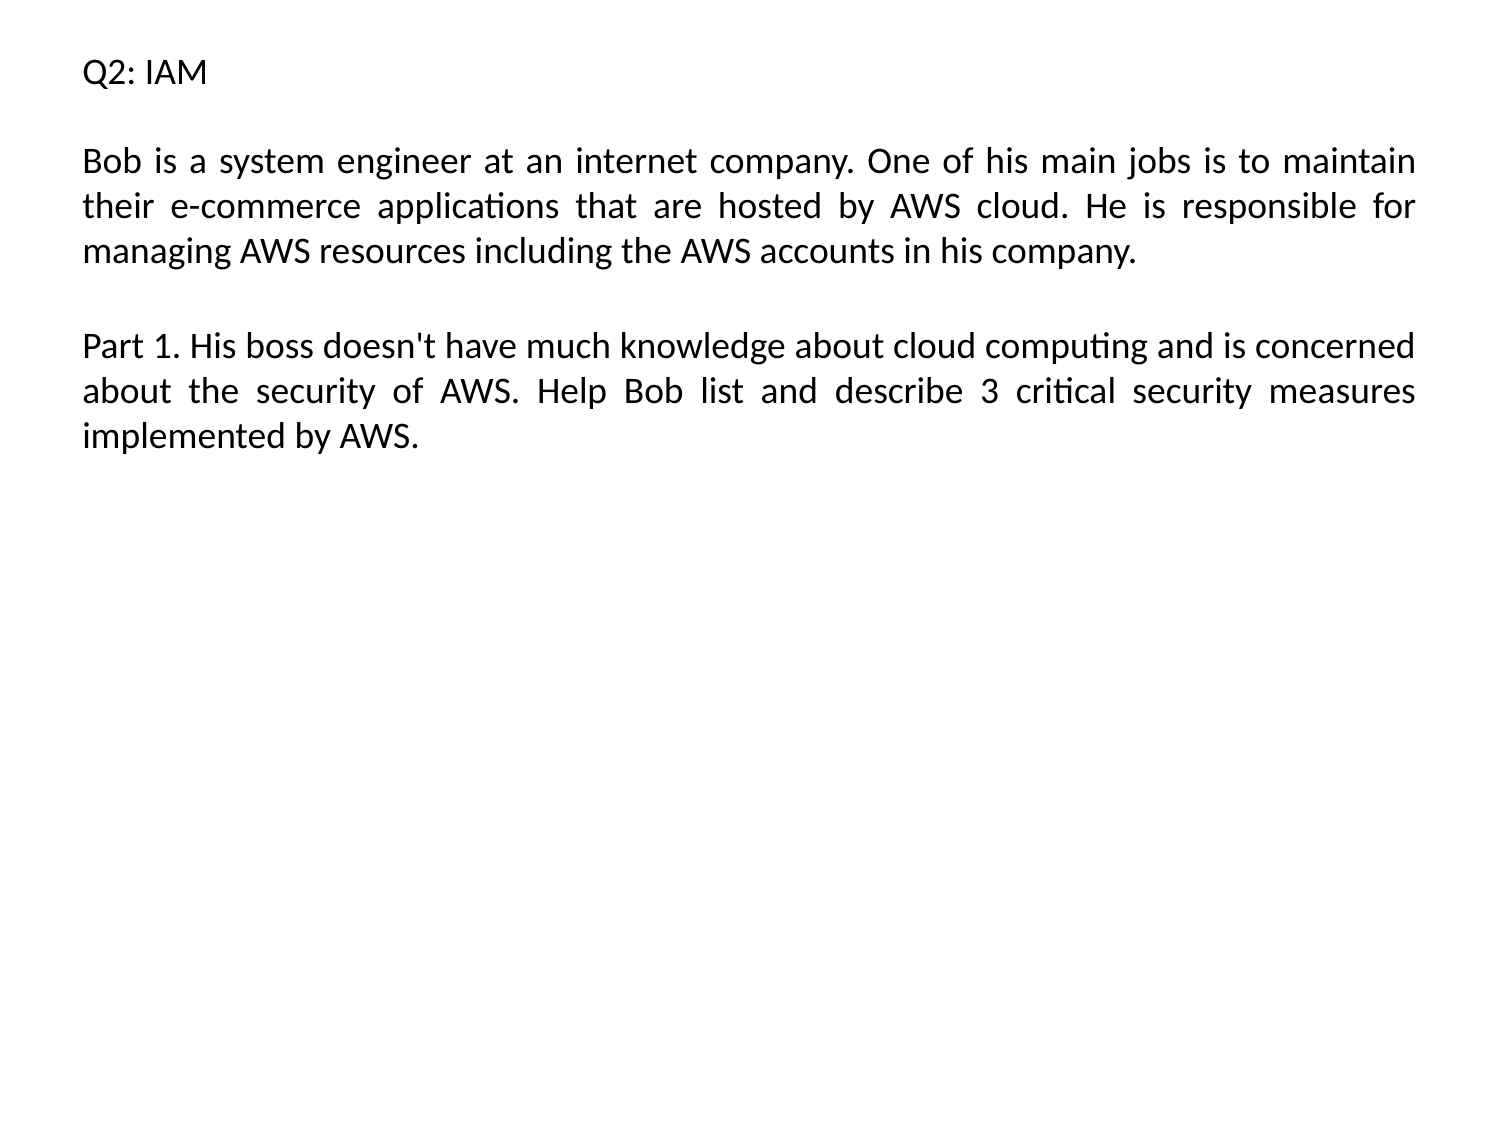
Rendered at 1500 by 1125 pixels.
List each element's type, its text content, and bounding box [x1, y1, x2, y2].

text_box Q2: IAM Bob is a system engineer at an internet company. One of his main jobs is to maintain their e-commerce applications that are hosted by AWS cloud. He is responsible for managing AWS resources including the AWS accounts in his company. Part 1. His boss doesn't have much knowledge about cloud computing and is concerned about the security of AWS. Help Bob list and describe 3 critical security measures implemented by AWS. [67, 39, 1433, 464]
